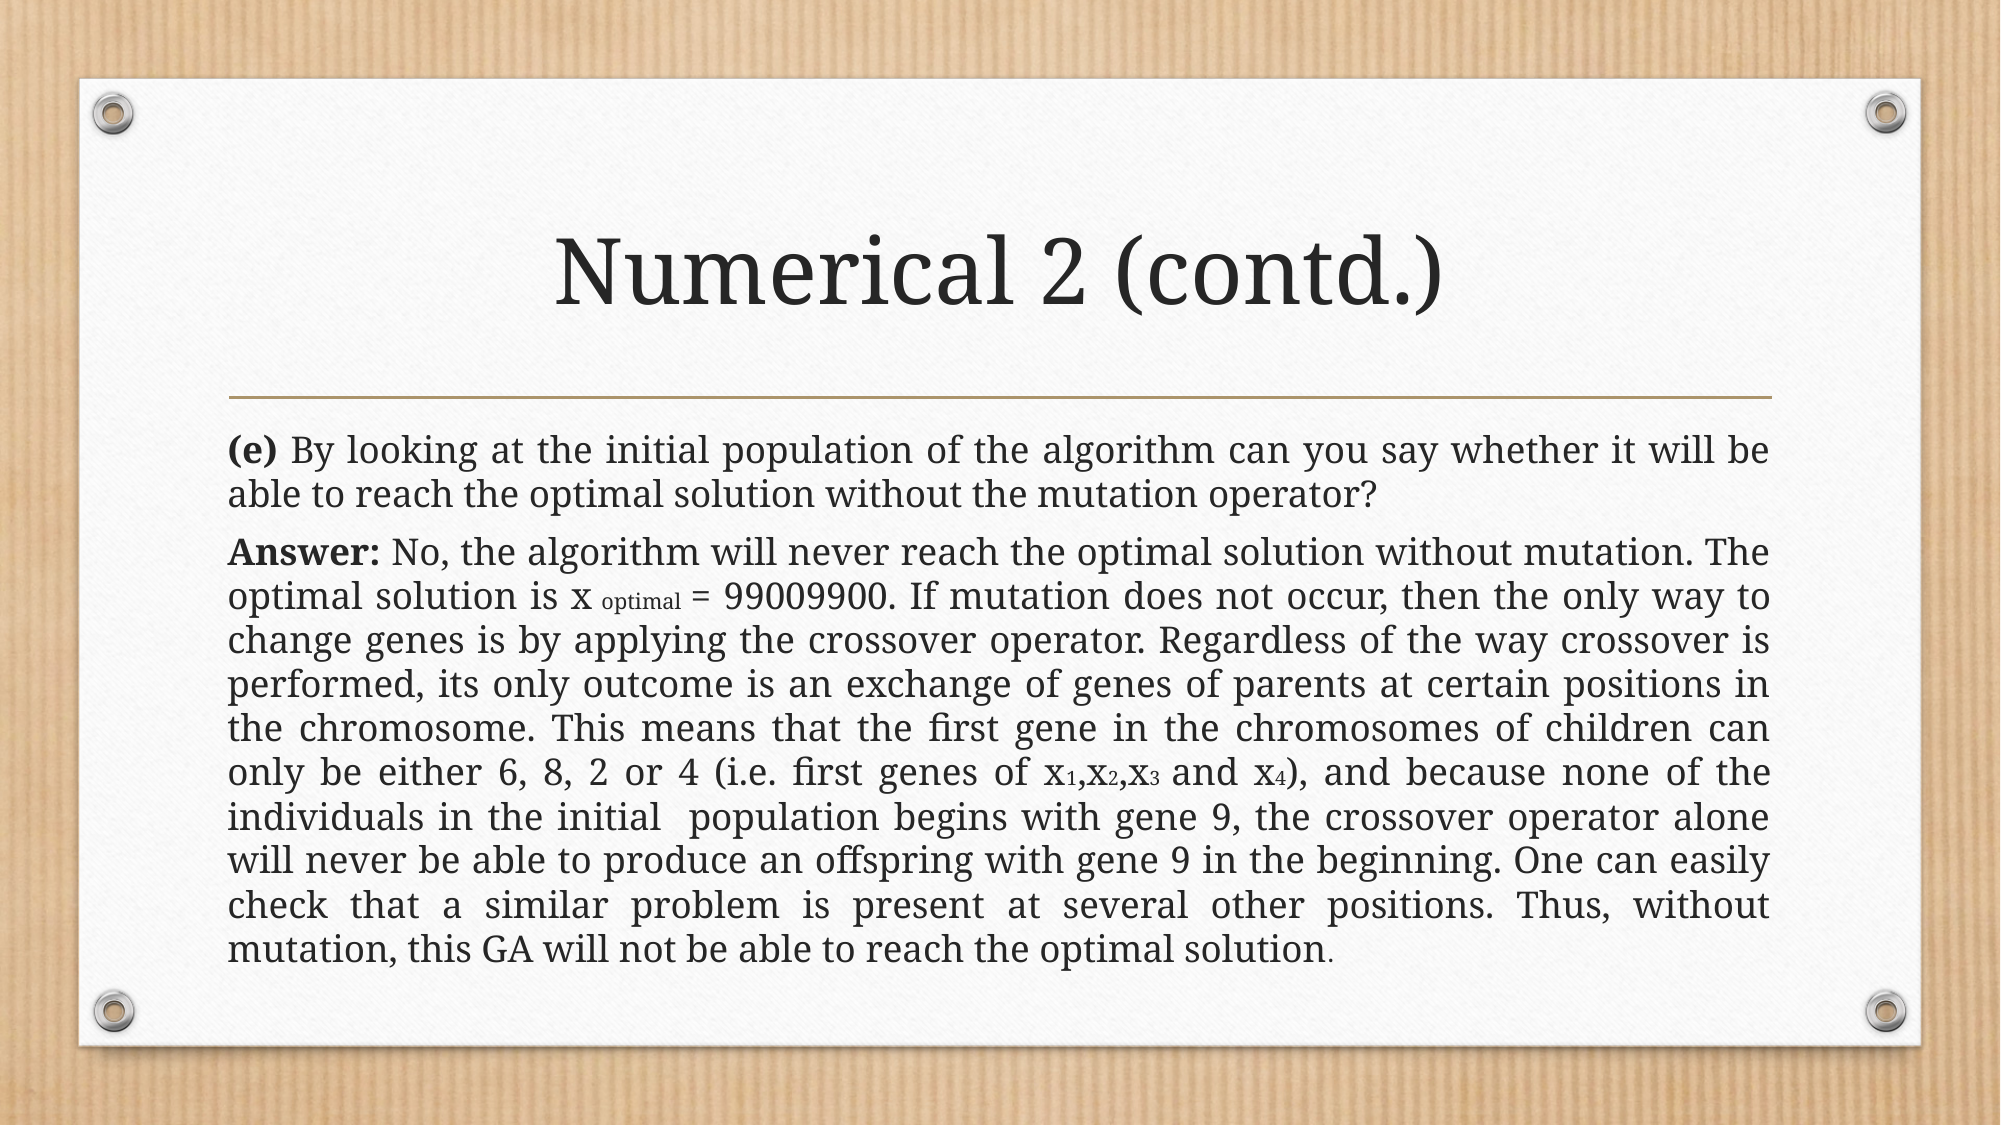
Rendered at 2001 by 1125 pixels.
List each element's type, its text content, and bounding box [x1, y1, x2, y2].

picture [0, 0, 2001, 1125]
list (e) By looking at the initial population of the algorithm can you say whether it will be able to reach the optimal solution without the mutation operator? Answer: No, the algorithm will never reach the optimal solution without mutation. The optimal solution is x optimal = 99009900. If mutation does not occur, then the only way to change genes is by applying the crossover operator. Regardless of the way crossover is performed, its only outcome is an exchange of genes of parents at certain positions in the chromosome. This means that the first gene in the chromosomes of children can only be either 6, 8, 2 or 4 (i.e. first genes of x1,x2,x3 and x4), and because none of the individuals in the initial population begins with gene 9, the crossover operator alone will never be able to produce an offspring with gene 9 in the beginning. One can easily check that a similar problem is present at several other positions. Thus, without mutation, this GA will not be able to reach the optimal solution. [212, 419, 1788, 994]
title Numerical 2 (contd.) [212, 161, 1788, 375]
